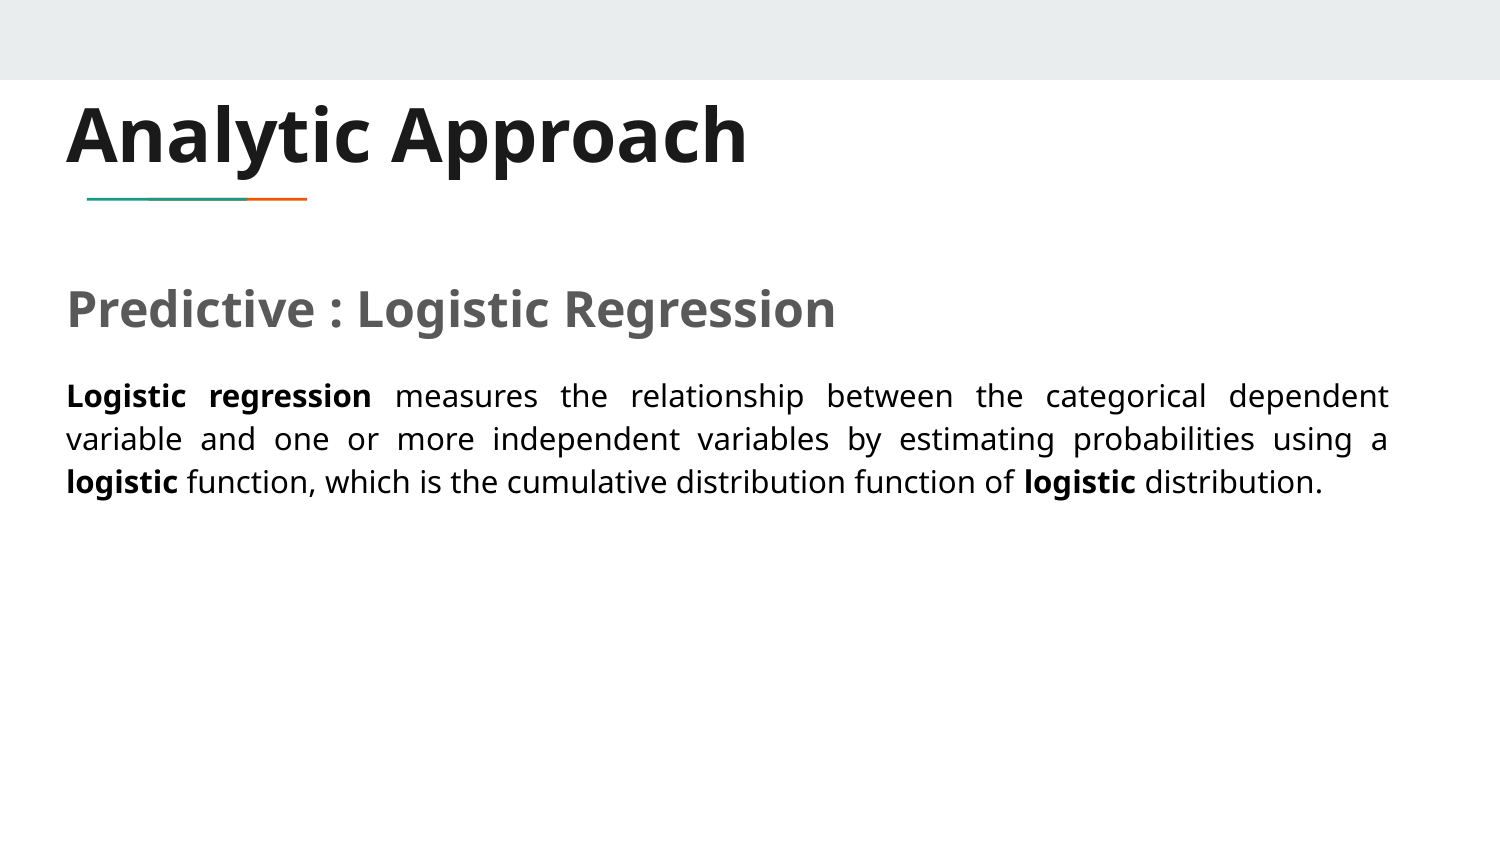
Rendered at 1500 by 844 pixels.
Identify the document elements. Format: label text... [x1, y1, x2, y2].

title Analytic Approach [51, 72, 1406, 167]
list Predictive : Logistic Regression Logistic regression measures the relationship between the categorical dependent variable and one or more independent variables by estimating probabilities using a logistic function, which is the cumulative distribution function of logistic distribution. [51, 253, 1406, 682]
